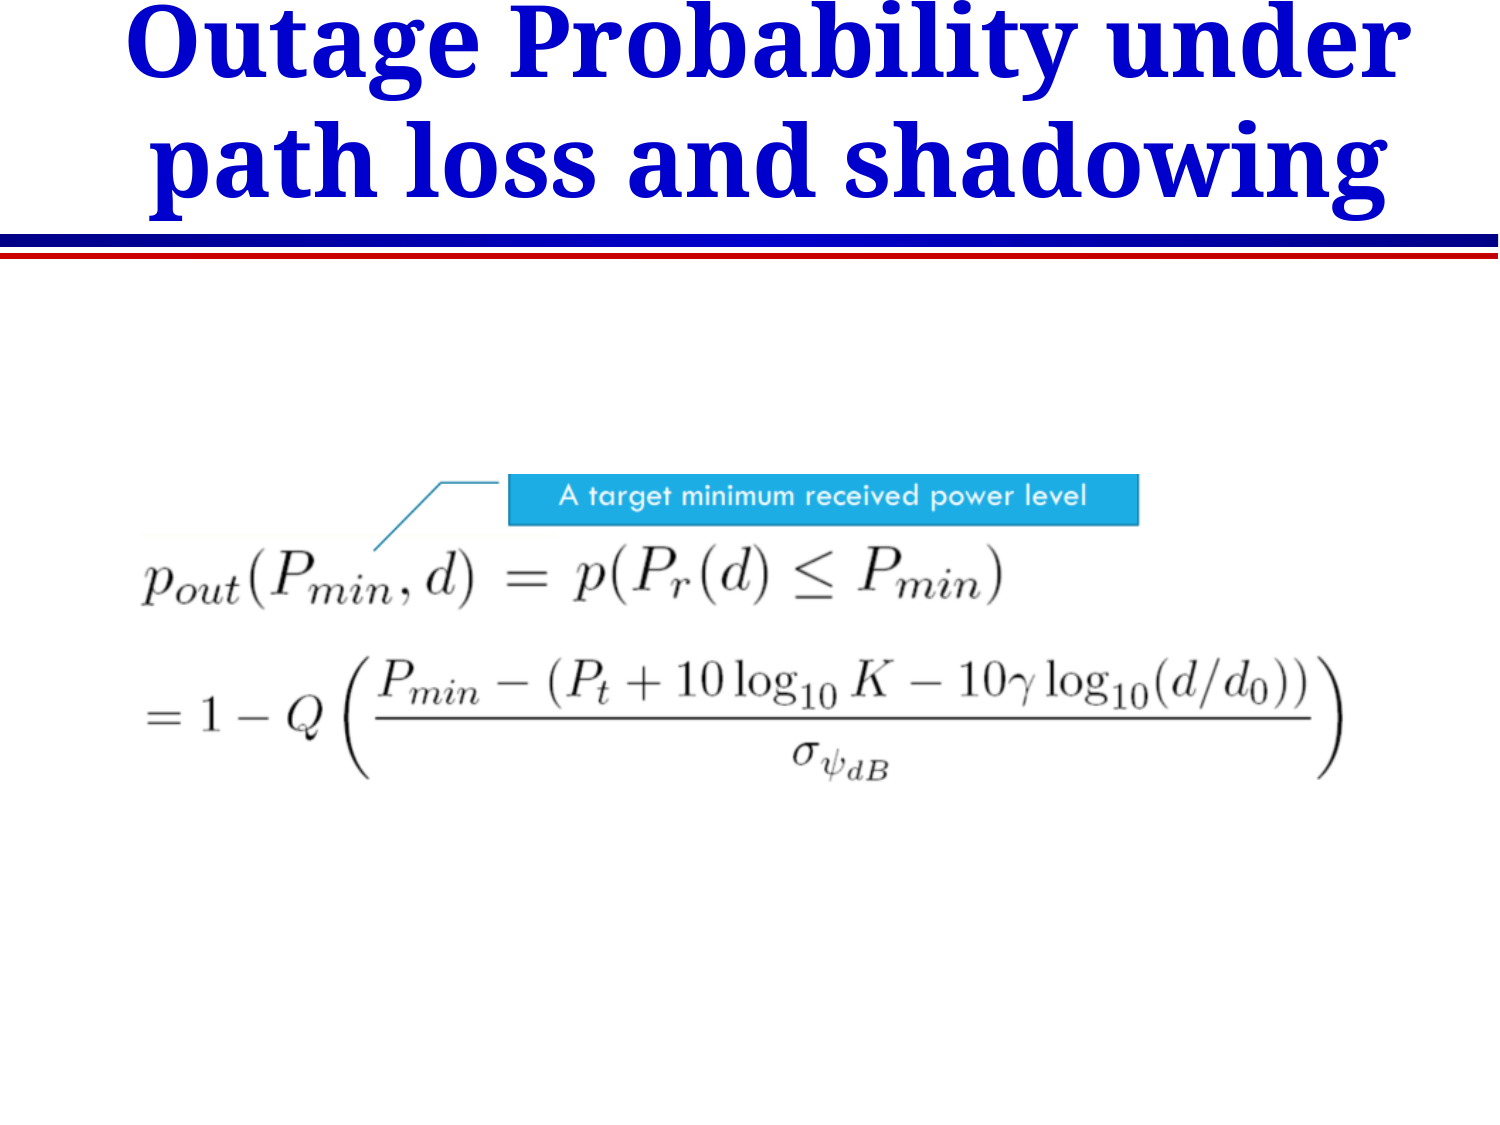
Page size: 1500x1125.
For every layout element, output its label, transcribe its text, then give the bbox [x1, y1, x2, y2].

title Outage Probability under path loss and shadowing [99, 37, 1438, 225]
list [62, 474, 1351, 851]
